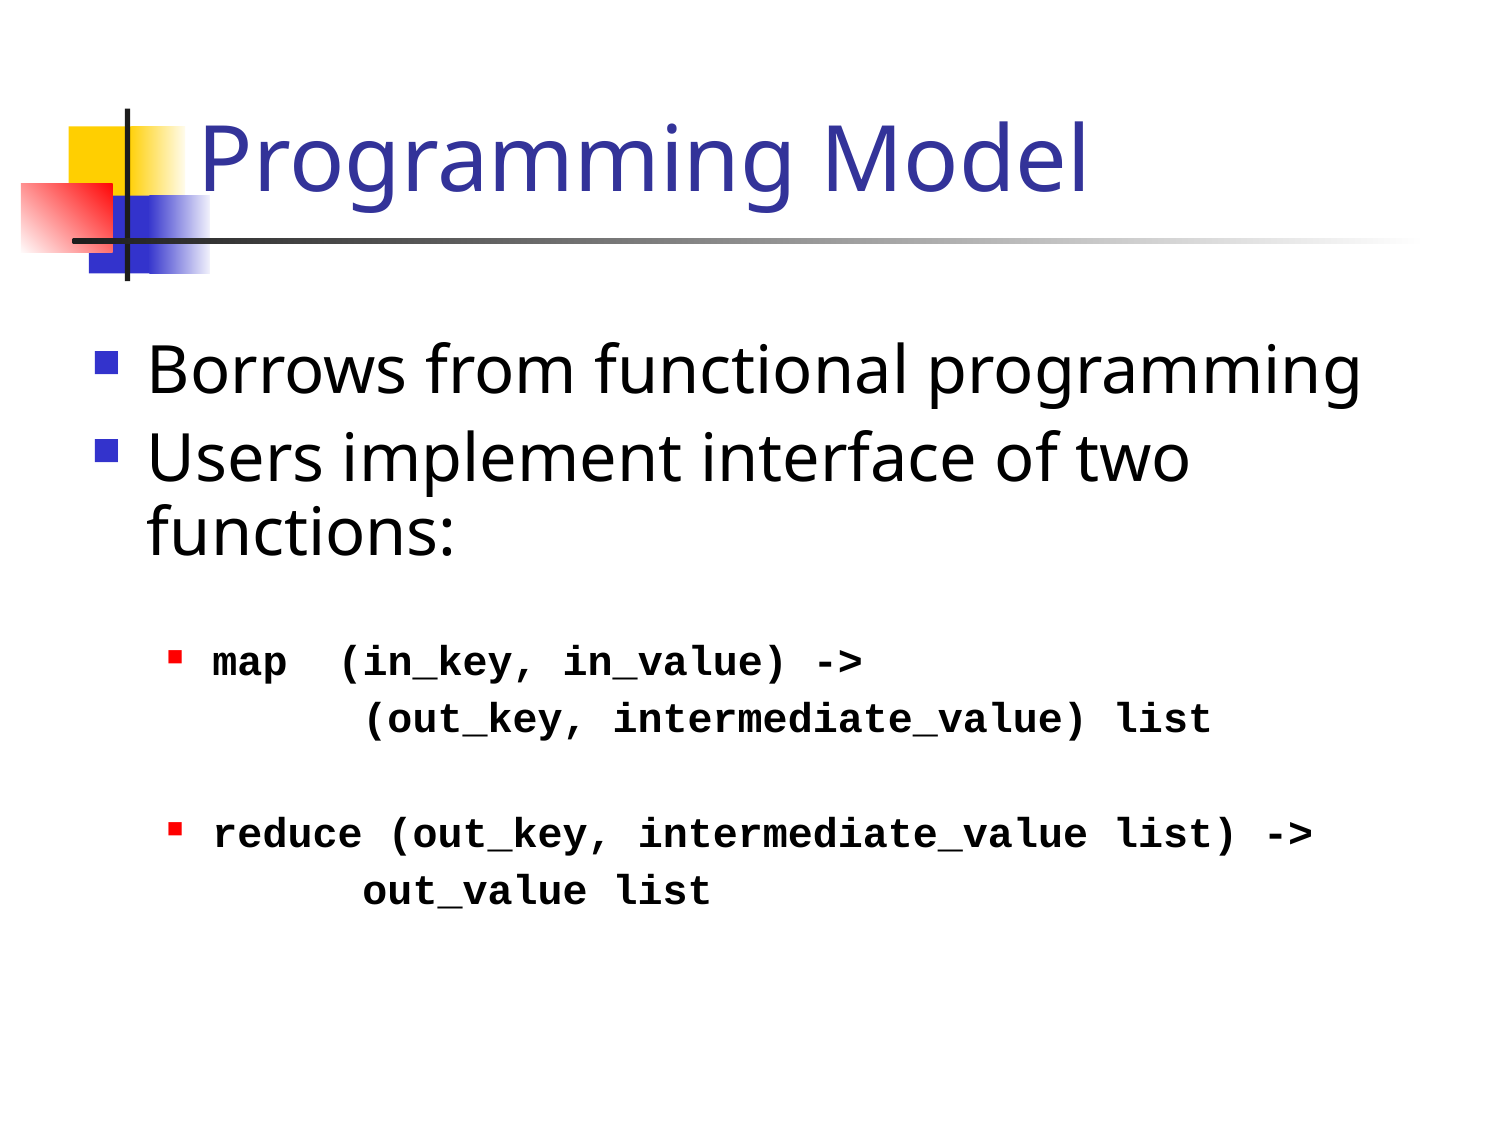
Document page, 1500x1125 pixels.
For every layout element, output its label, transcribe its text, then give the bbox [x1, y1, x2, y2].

title Programming Model [182, 58, 1500, 263]
list Borrows from functional programming Users implement interface of two functions: map (in_key, in_value) -> (out_key, intermediate_value) list reduce (out_key, intermediate_value list) -> out_value list [76, 326, 1473, 980]
